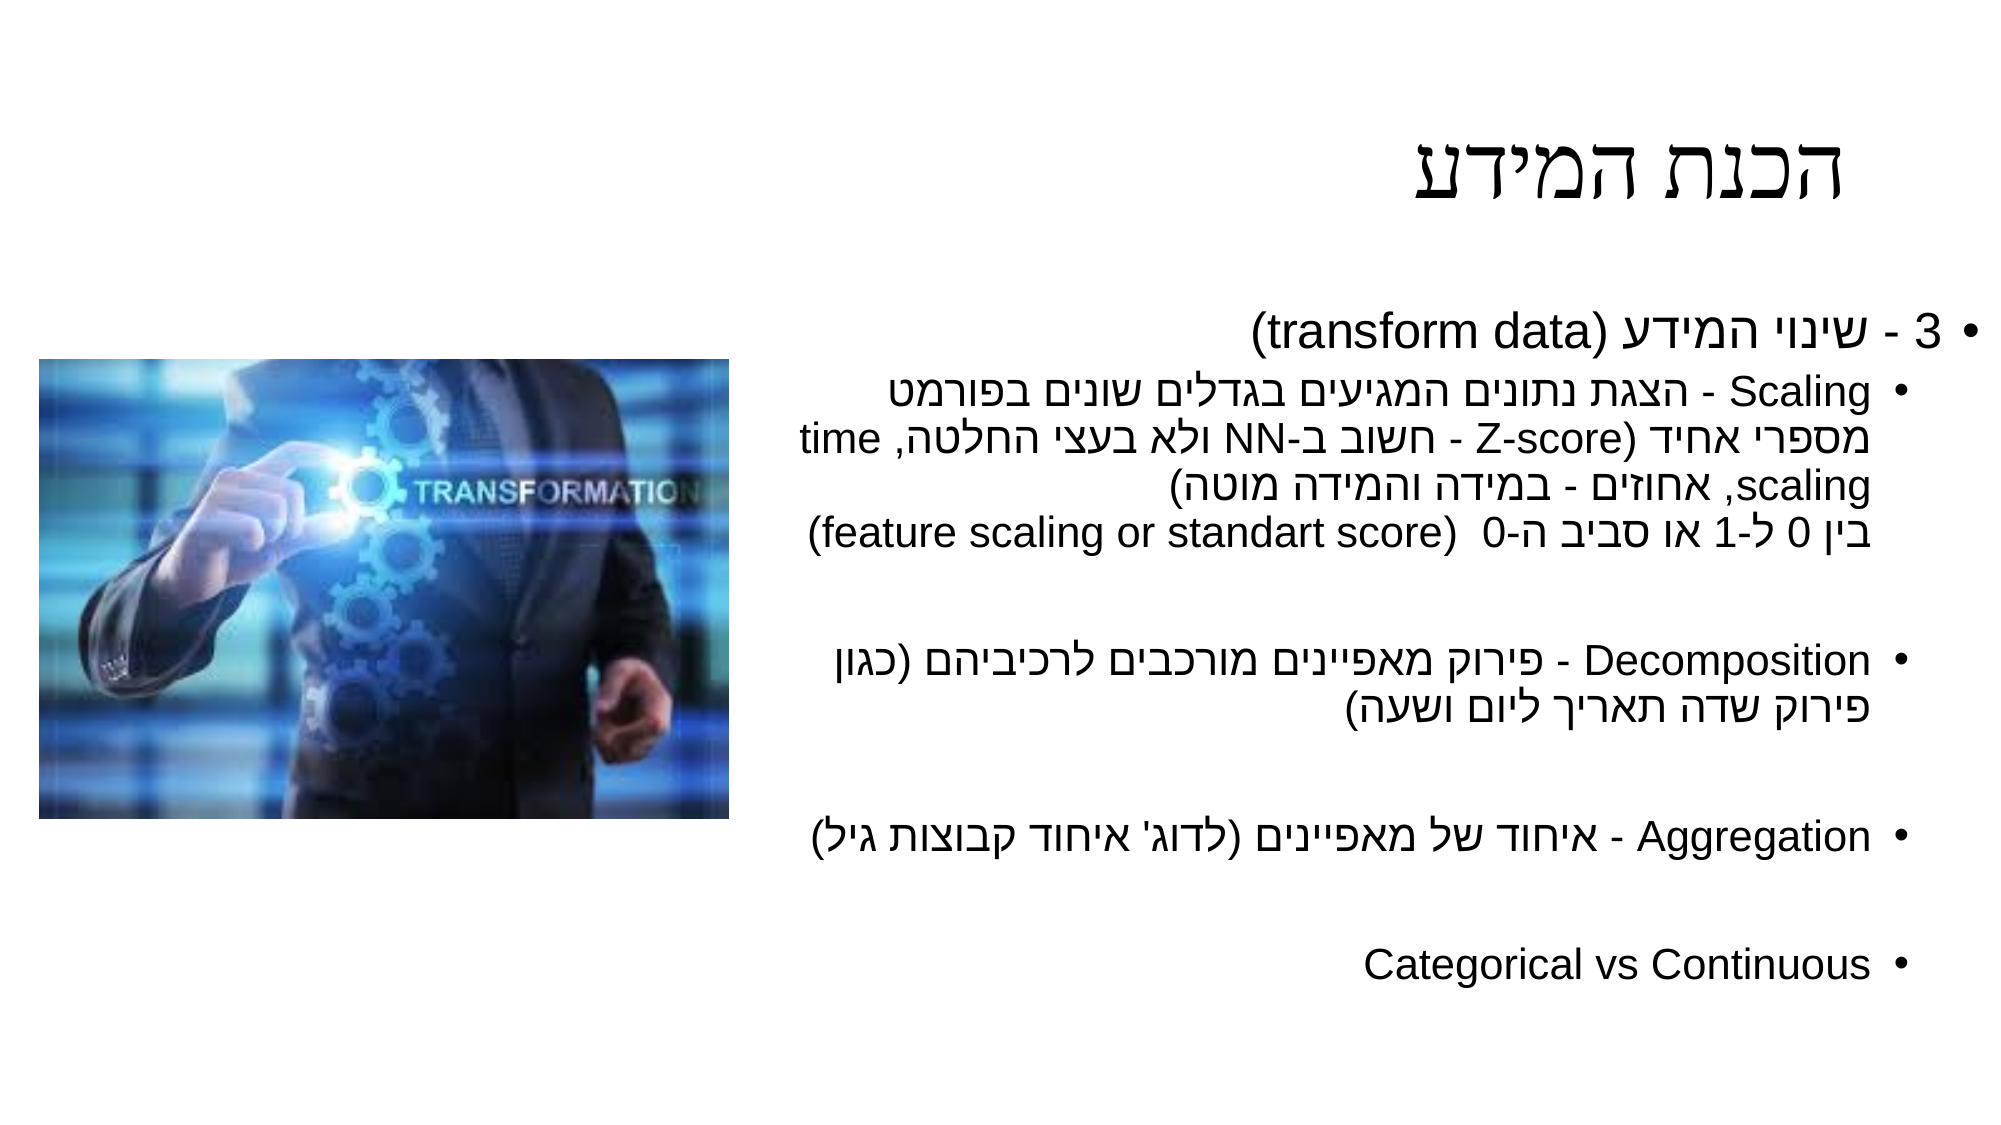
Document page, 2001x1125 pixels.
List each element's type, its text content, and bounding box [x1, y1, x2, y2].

title הכנת המידע [137, 59, 1863, 278]
list 3 - שינוי המידע (transform data) Scaling - הצגת נתונים המגיעים בגדלים שונים בפורמט מספרי אחיד (Z-score - חשוב ב-NN ולא בעצי החלטה, time scaling, אחוזים - במידה והמידה מוטה) בין 0 ל-1 או סביב ה-0 (feature scaling or standart score) Decomposition - פירוק מאפיינים מורכבים לרכיביהם (כגון פירוק שדה תאריך ליום ושעה) Aggregation - איחוד של מאפיינים (לדוג' איחוד קבוצות גיל) Categorical vs Continuous [741, 297, 1993, 1012]
picture [38, 359, 729, 819]
